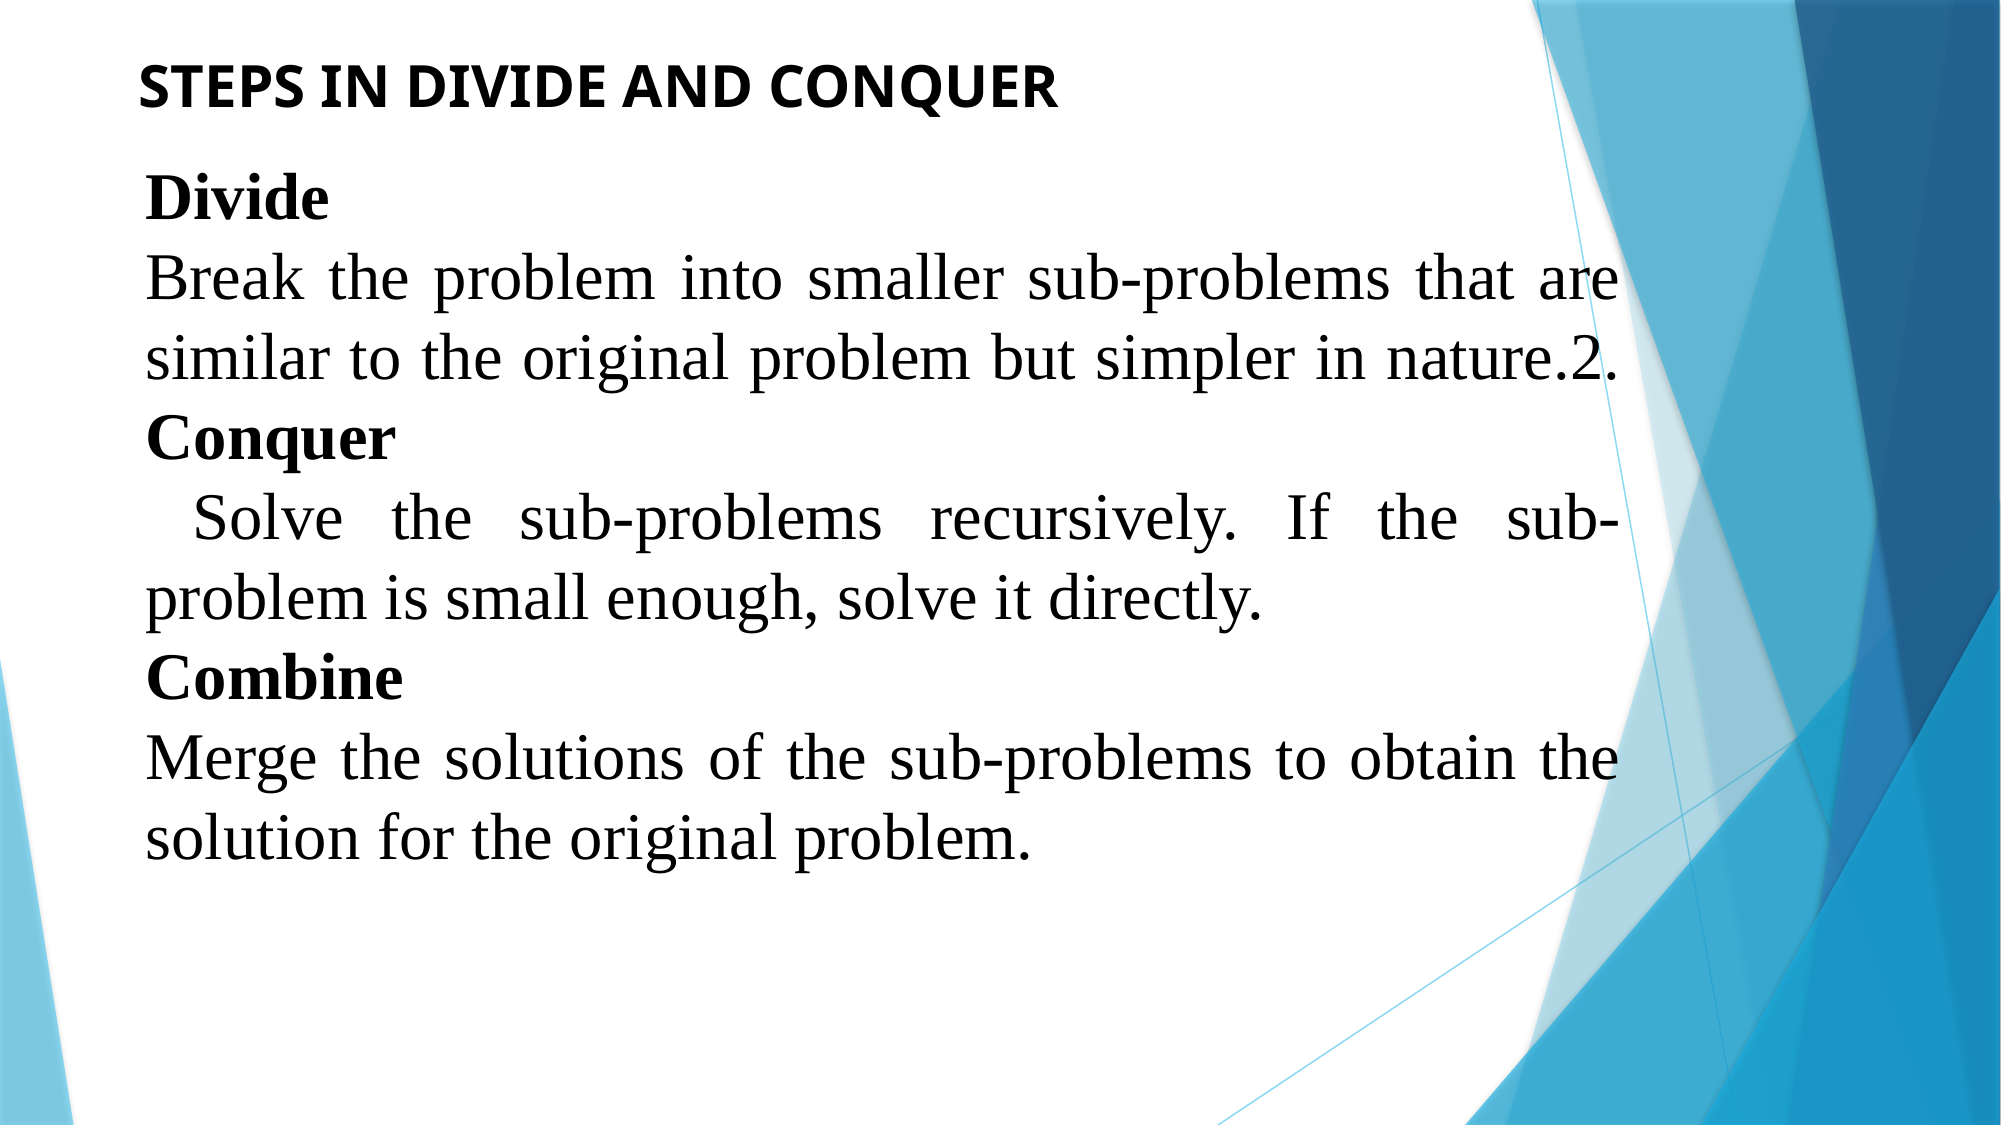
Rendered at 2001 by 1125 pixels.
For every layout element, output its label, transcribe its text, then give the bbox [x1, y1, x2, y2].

text_box STEPS IN DIVIDE AND CONQUER [124, 42, 1075, 127]
text_box Divide Break the problem into smaller sub-problems that are similar to the original problem but simpler in nature.2. Conquer Solve the sub-problems recursively. If the sub-problem is small enough, solve it directly. Combine Merge the solutions of the sub-problems to obtain the solution for the original problem. [130, 145, 1639, 880]
